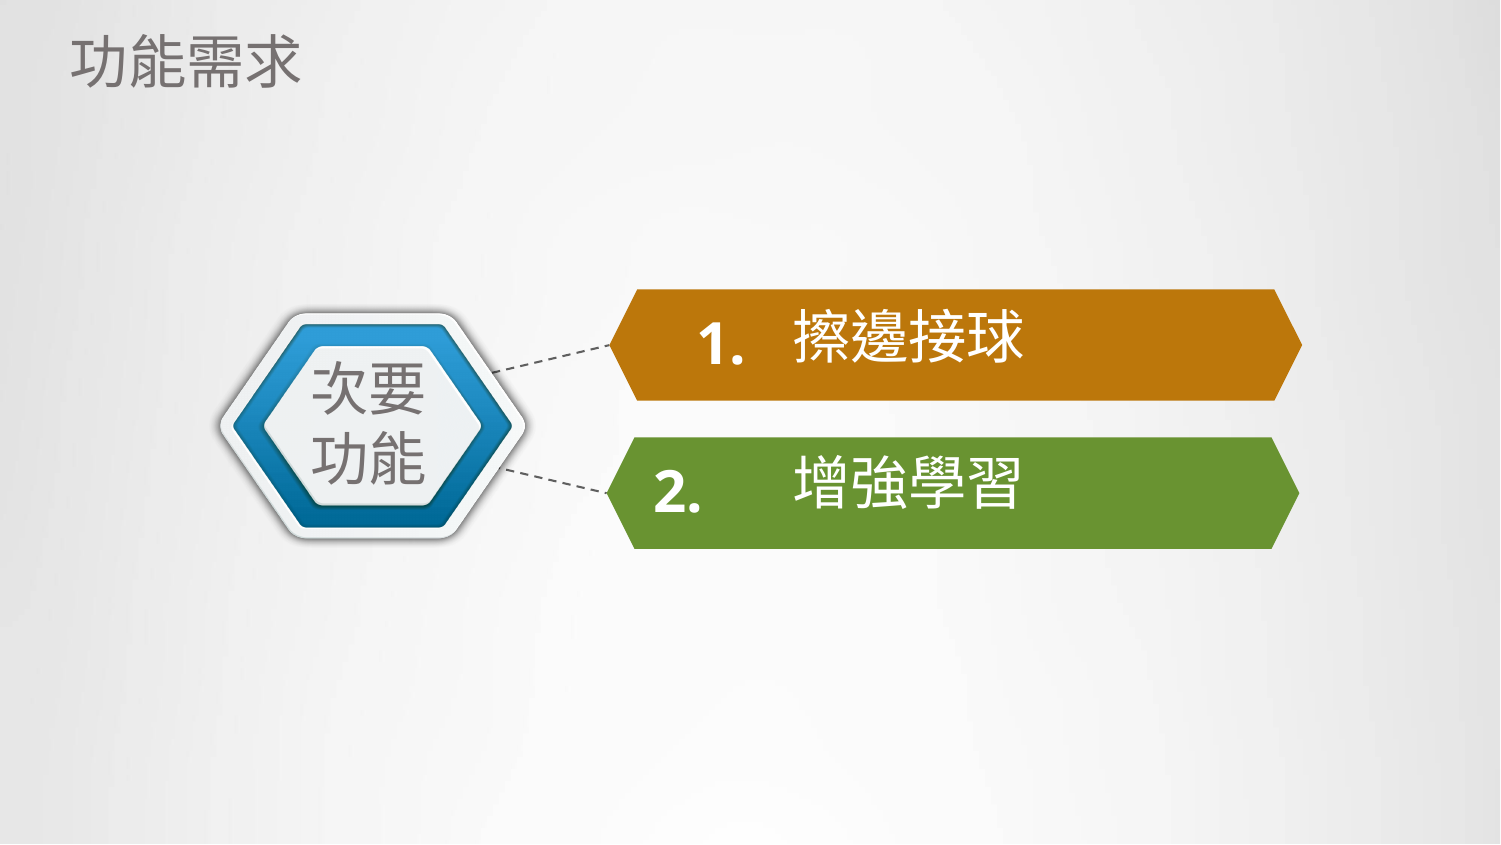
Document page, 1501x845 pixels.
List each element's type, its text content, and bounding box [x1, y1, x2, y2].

text_box 功能需求 [55, 17, 736, 103]
picture [0, 0, 1501, 844]
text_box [198, 289, 1303, 555]
